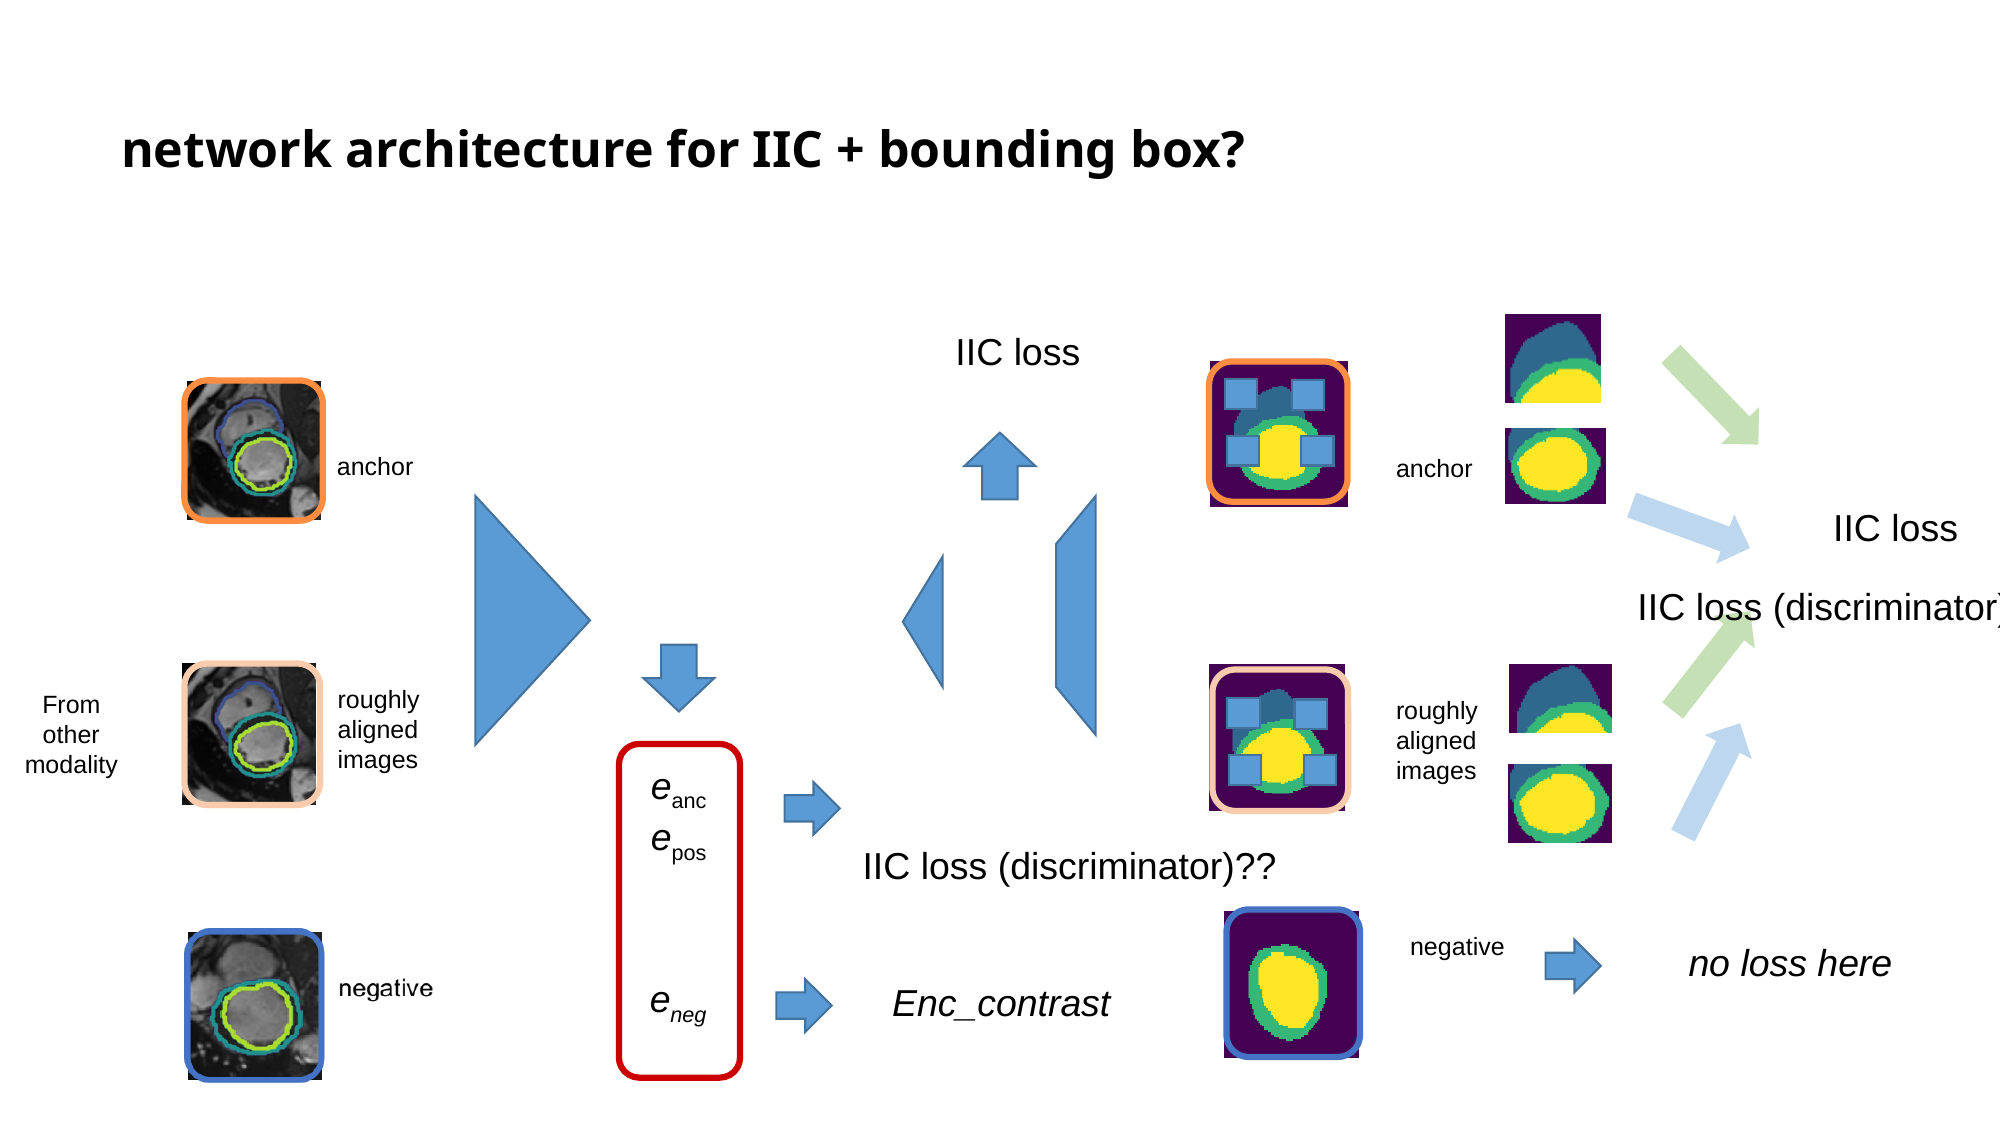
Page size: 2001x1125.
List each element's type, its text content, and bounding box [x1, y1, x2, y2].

text_box [775, 976, 834, 1035]
picture [1210, 361, 1348, 507]
text_box [1669, 722, 1754, 843]
text_box [1659, 343, 1761, 446]
text_box Enc_contrast [877, 971, 1126, 1032]
text_box [1544, 937, 1603, 995]
text_box roughly aligned images [1381, 687, 1501, 792]
text_box no loss here [1673, 931, 1908, 992]
picture [1509, 664, 1612, 733]
picture [1508, 764, 1612, 843]
text_box anchor [1381, 445, 1488, 490]
text_box [474, 493, 592, 748]
picture [1224, 911, 1359, 1058]
text_box IIC loss [1818, 496, 1974, 556]
picture [182, 663, 316, 805]
text_box IIC loss (discriminator) [1622, 575, 2000, 681]
picture [1209, 664, 1345, 811]
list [186, 381, 321, 520]
text_box [1345, 678, 1350, 802]
text_box anchor [324, 443, 429, 489]
text_box [640, 643, 717, 713]
text_box [316, 671, 322, 798]
text_box From other modality [5, 681, 137, 786]
text_box roughly aligned images [322, 676, 442, 781]
text_box [1660, 681, 1714, 721]
picture [1505, 428, 1606, 504]
title network architecture for IIC + bounding box? [106, 42, 1832, 260]
text_box [783, 779, 842, 838]
text_box [617, 742, 742, 1079]
text_box [901, 552, 944, 691]
text_box [1625, 491, 1752, 566]
picture [184, 928, 448, 1083]
text_box [1055, 493, 1097, 738]
text_box IIC loss [940, 320, 1096, 381]
picture [1505, 314, 1601, 403]
text_box negative [1395, 923, 1520, 969]
text_box IIC loss (discriminator)?? [847, 834, 1292, 895]
text_box [961, 431, 1038, 501]
